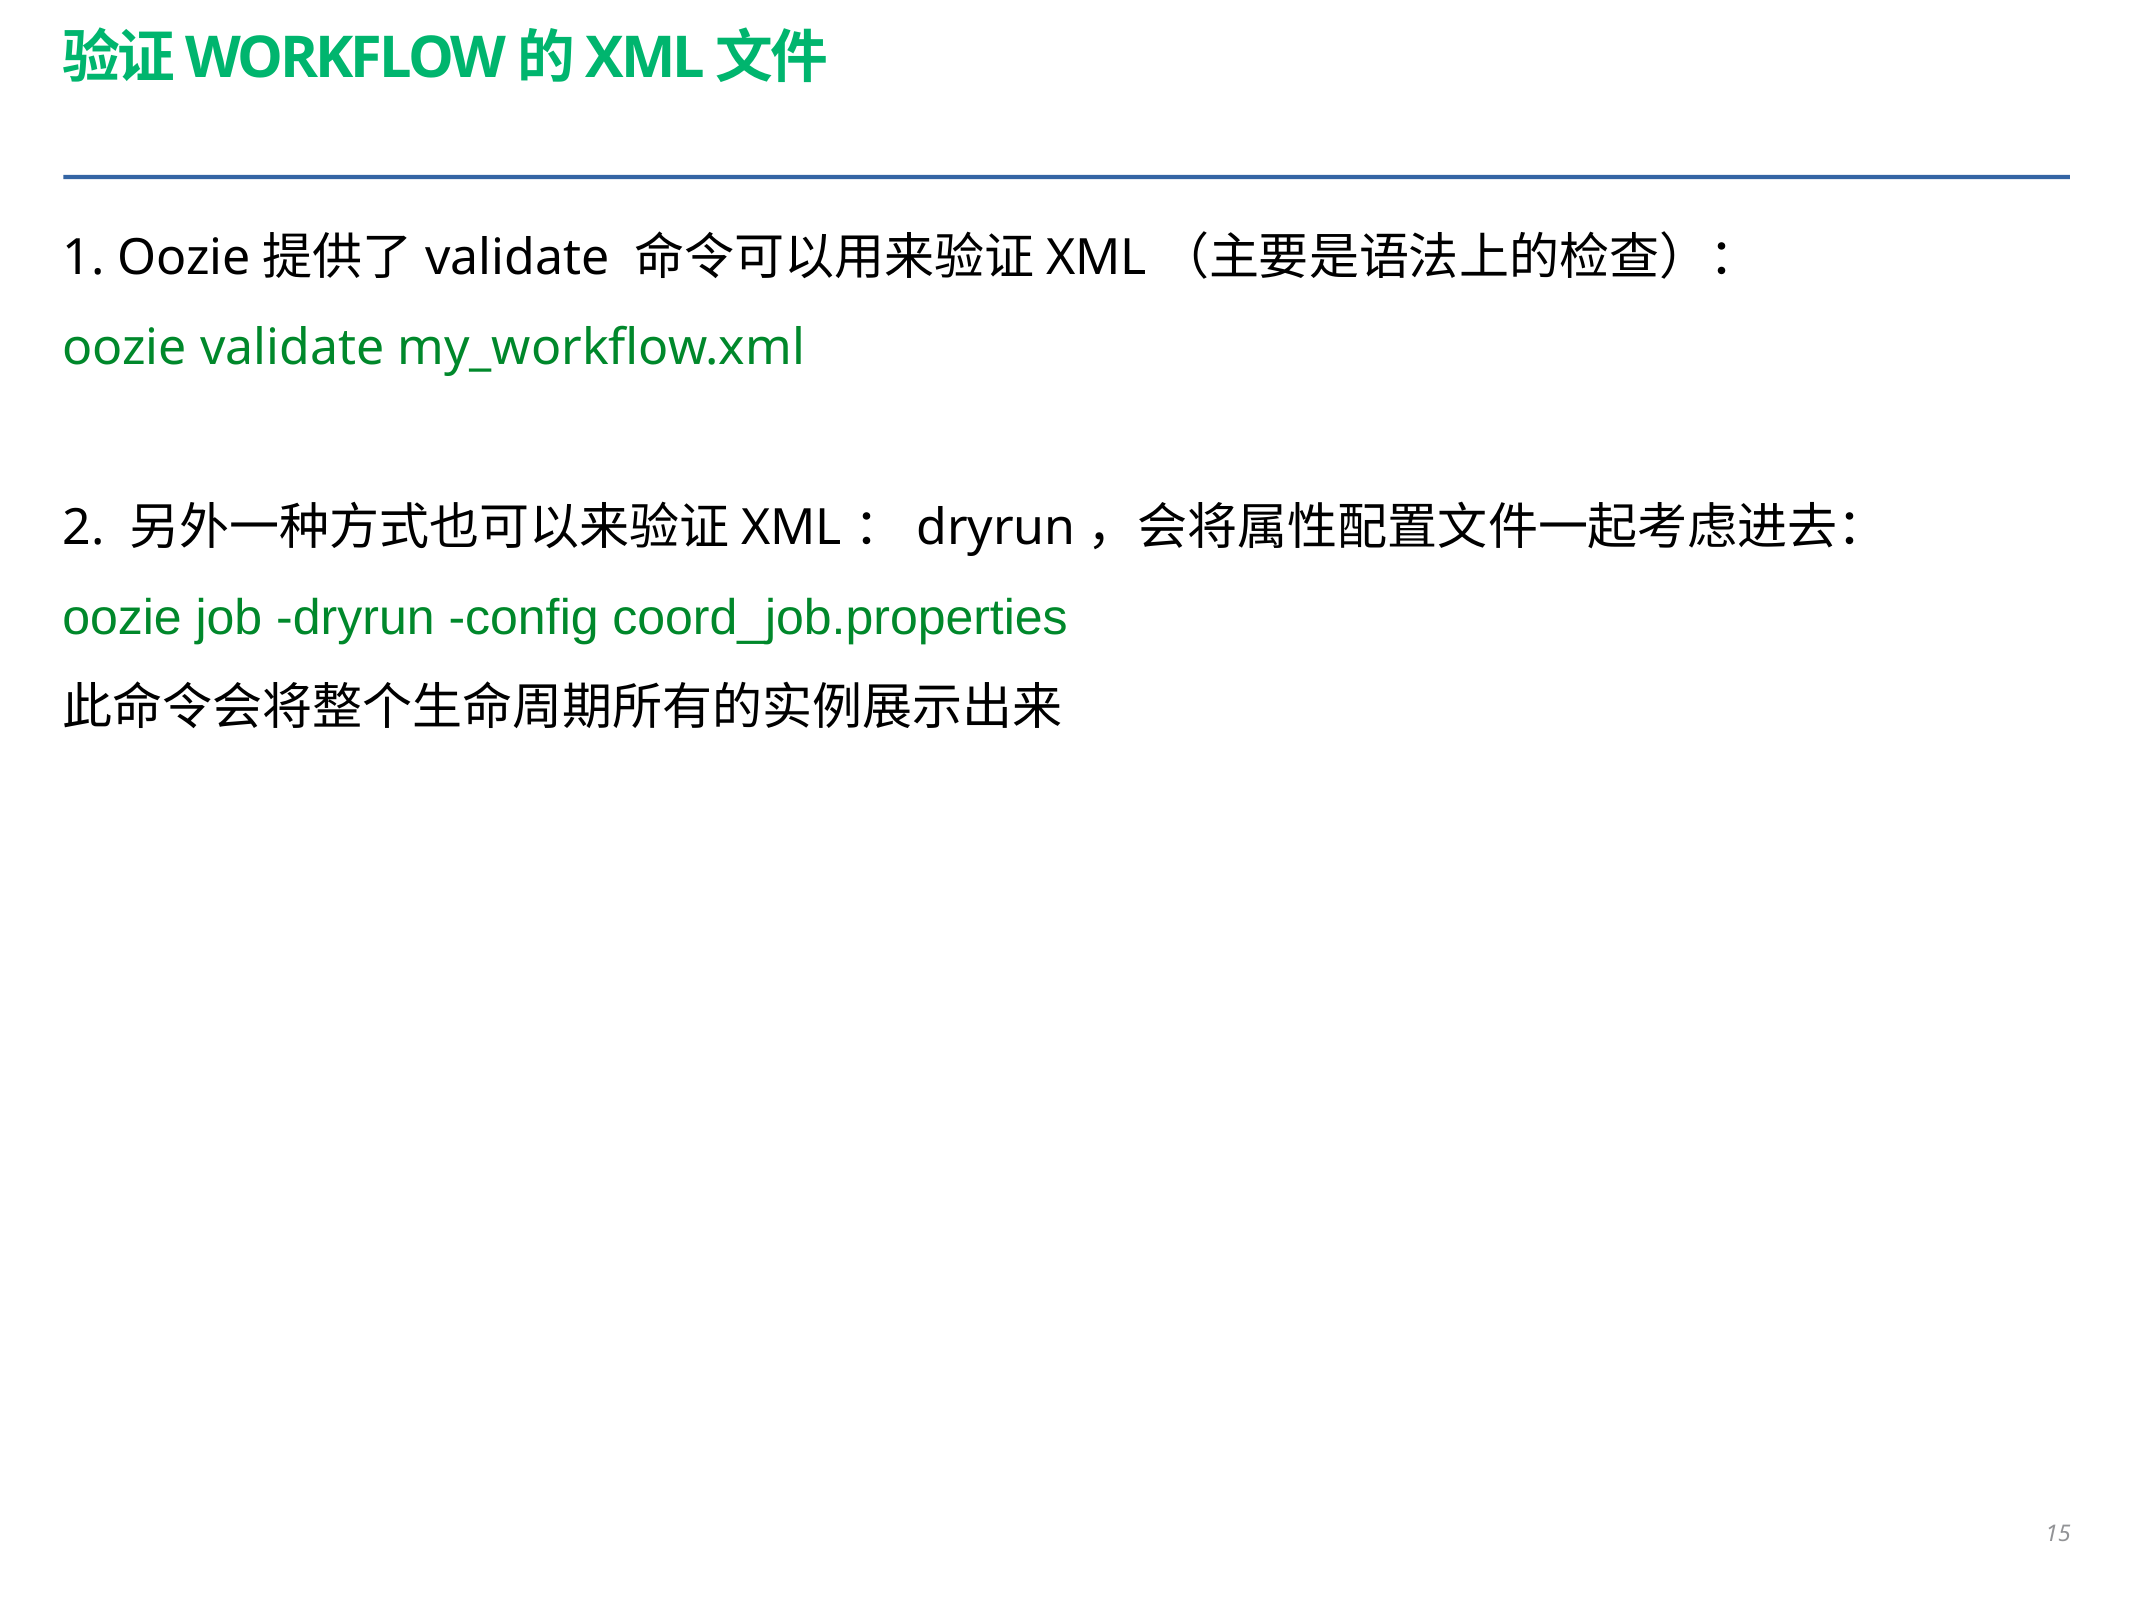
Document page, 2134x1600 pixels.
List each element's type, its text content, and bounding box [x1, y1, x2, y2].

title 验证Workflow的XML文件 [61, 38, 2072, 158]
list 1. Oozie提供了validate 命令可以用来验证XML（主要是语法上的检查）： oozie validate my_workflow.xml 2. 另外一种方式也可以来验证XML：dryrun，会将属性配置文件一起考虑进去： oozie job -dryrun -config coord_job.properties 此命令会将整个生命周期所有的实例展示出来 [61, 194, 2072, 1600]
slide_number 15 [2026, 1518, 2072, 1564]
